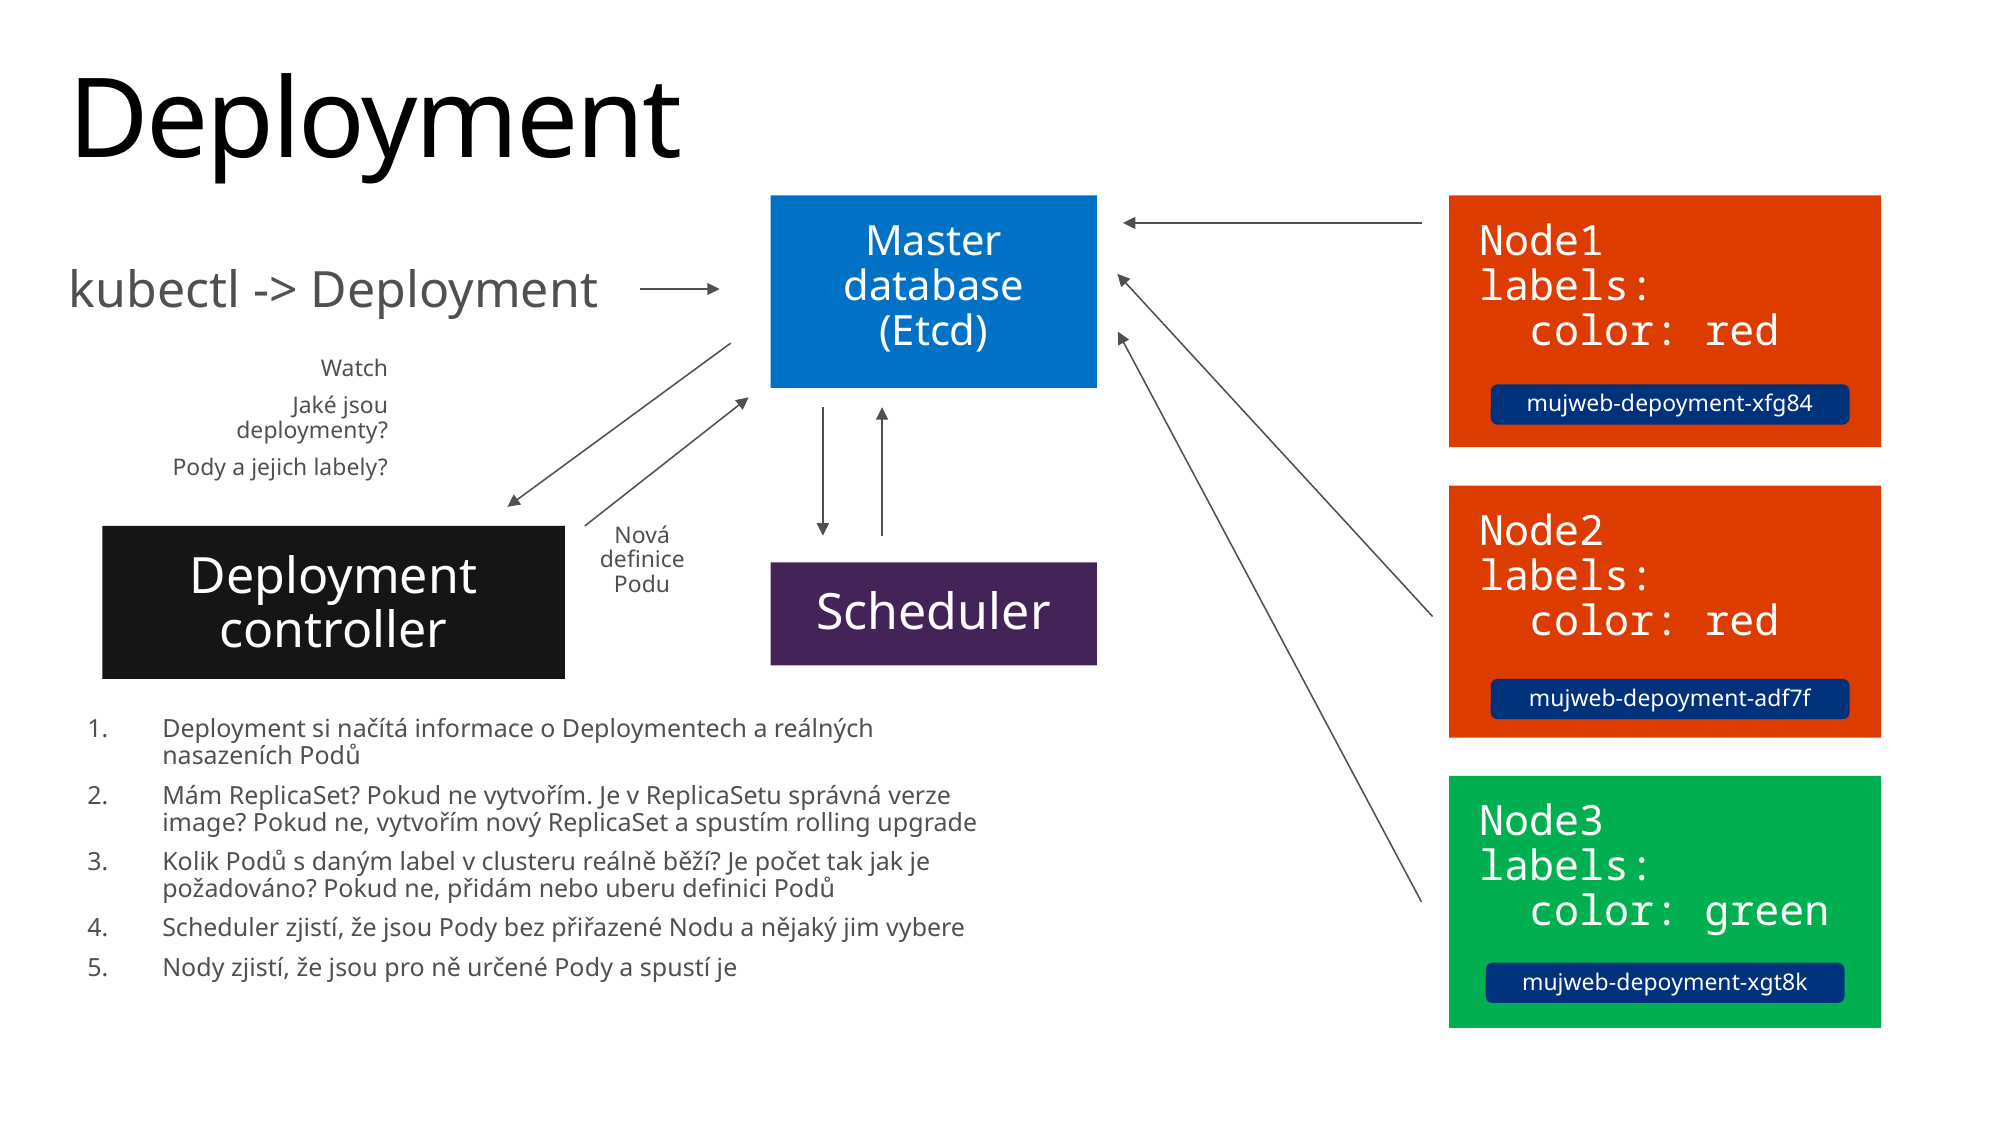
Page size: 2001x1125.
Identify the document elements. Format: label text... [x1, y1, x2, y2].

text_box Scheduler [770, 562, 1098, 666]
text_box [1117, 273, 1433, 617]
text_box mujweb-depoyment-xgt8k [1484, 961, 1846, 1004]
text_box Node1 labels: color: red [1448, 195, 1882, 448]
text_box Watch Jaké jsou deploymenty? Pody a jejich labely? [133, 333, 419, 543]
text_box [507, 342, 731, 508]
text_box Deployment si načítá informace o Deploymentech a reálných nasazeních Podů Mám ReplicaSet? Pokud ne vytvořím. Je v ReplicaSetu správná verze image? Pokud ne, vytvořím nový ReplicaSet a spustím rolling upgrade Kolik Podů s daným label v clusteru reálně běží? Je počet tak jak je požadováno? Pokud ne, přidám nebo uberu definici Podů Scheduler zjistí, že jsou Pody bez přiřazené Nodu a nějaký jim vybere Nody zjistí, že jsou pro ně určené Pody a spustí je [57, 692, 1014, 1006]
text_box Master database (Etcd) [770, 195, 1098, 389]
text_box Deployment controller [102, 525, 565, 679]
text_box mujweb-depoyment-xfg84 [1489, 383, 1851, 426]
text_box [1117, 331, 1422, 903]
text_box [584, 397, 749, 527]
text_box Node2 labels: color: red [1448, 485, 1882, 738]
text_box Node3 labels: color: green [1448, 775, 1882, 1029]
text_box kubectl -> Deployment [38, 240, 629, 342]
text_box mujweb-depoyment-adf7f [1489, 678, 1851, 720]
title Deployment [44, 47, 1957, 196]
text_box Nová definice Podu [560, 508, 724, 659]
